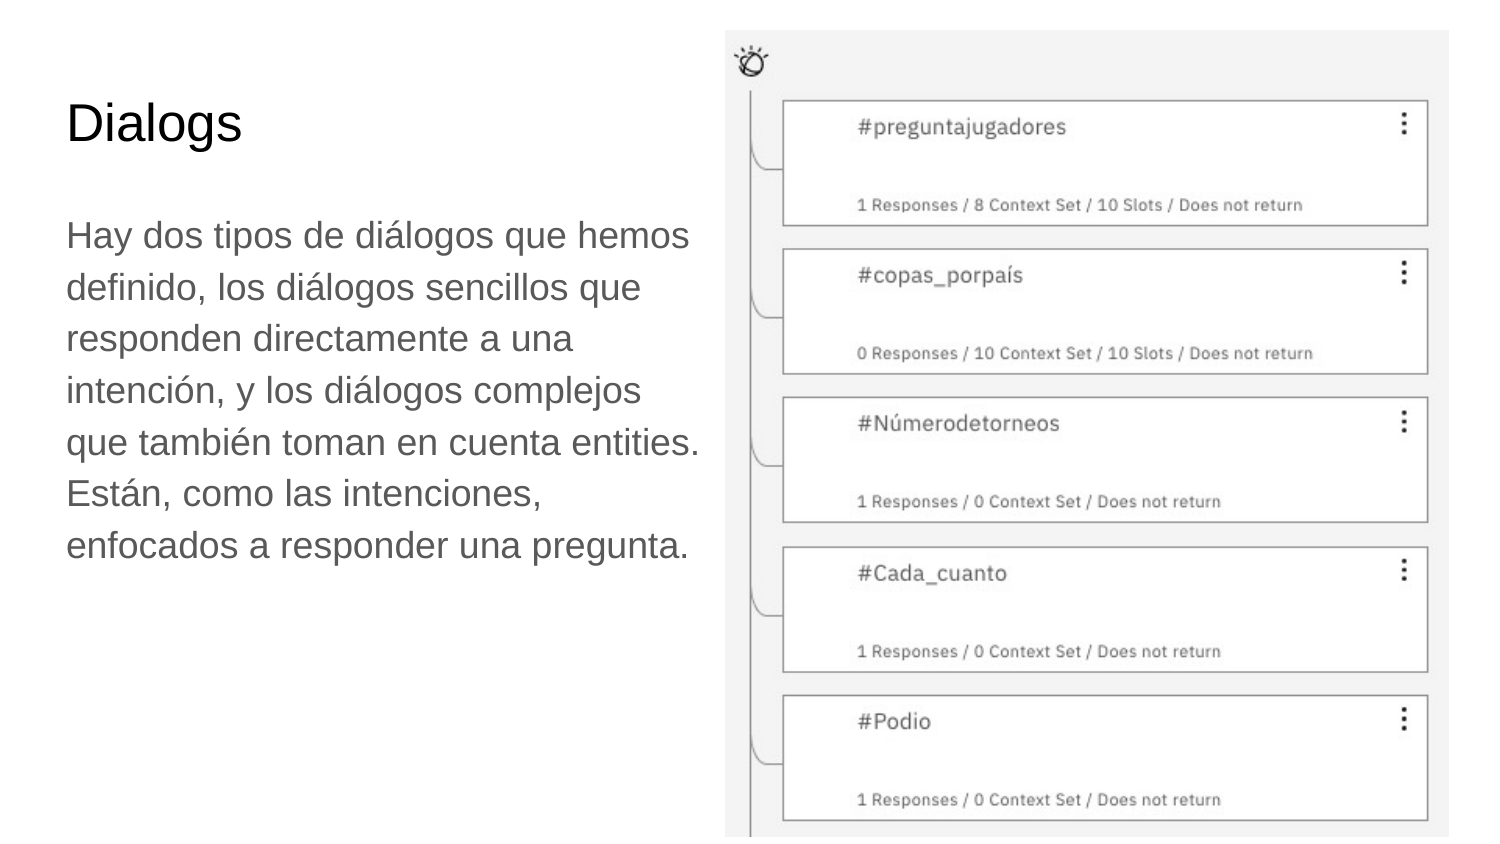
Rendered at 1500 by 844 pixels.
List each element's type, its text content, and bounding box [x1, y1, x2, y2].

title Dialogs [51, 72, 720, 167]
list Hay dos tipos de diálogos que hemos definido, los diálogos sencillos que responden directamente a una intención, y los diálogos complejos que también toman en cuenta entities. Están, como las intenciones, enfocados a responder una pregunta. [51, 189, 716, 679]
picture [725, 30, 1450, 837]
